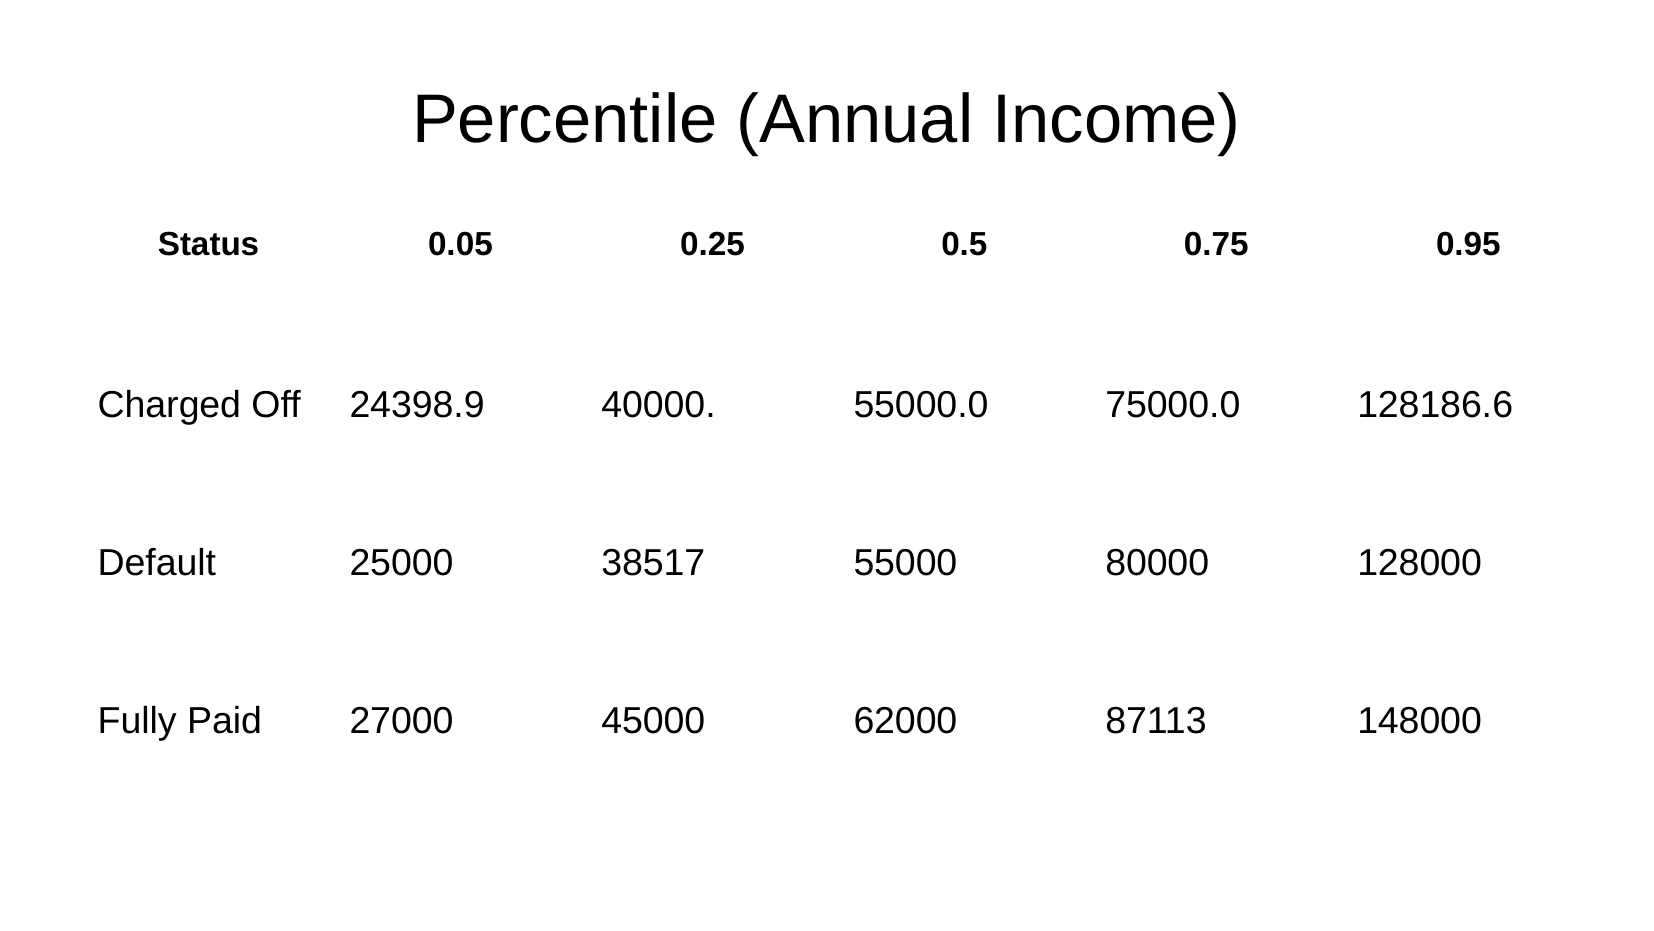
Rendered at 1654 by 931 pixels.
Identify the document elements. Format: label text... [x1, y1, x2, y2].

table_header 0.5 [838, 218, 1090, 376]
table_cell 38517 [587, 534, 838, 692]
table_cell 25000 [335, 534, 587, 692]
table_header 0.25 [587, 218, 838, 376]
table_header 0.05 [335, 218, 587, 376]
table_cell 24398.9 [335, 376, 587, 534]
table_header 0.95 [1342, 218, 1594, 376]
table_header 0.75 [1090, 218, 1342, 376]
table_cell 128000 [1342, 534, 1594, 692]
table_cell Default [83, 534, 335, 692]
table_cell Fully Paid [83, 692, 335, 850]
table_cell Charged Off [83, 376, 335, 534]
table_cell 148000 [1342, 692, 1594, 850]
table_cell 80000 [1090, 534, 1342, 692]
table_header Status [83, 218, 335, 376]
table_cell 45000 [587, 692, 838, 850]
table_cell 27000 [335, 692, 587, 850]
table_cell 40000. [587, 376, 838, 534]
table_cell 75000.0 [1090, 376, 1342, 534]
table_cell 55000 [838, 534, 1090, 692]
table_cell 55000.0 [838, 376, 1090, 534]
table_cell 87113 [1090, 692, 1342, 850]
table_cell 62000 [838, 692, 1090, 850]
text_box Percentile (Annual Income) [82, 36, 1571, 193]
table_cell 128186.6 [1342, 376, 1594, 534]
